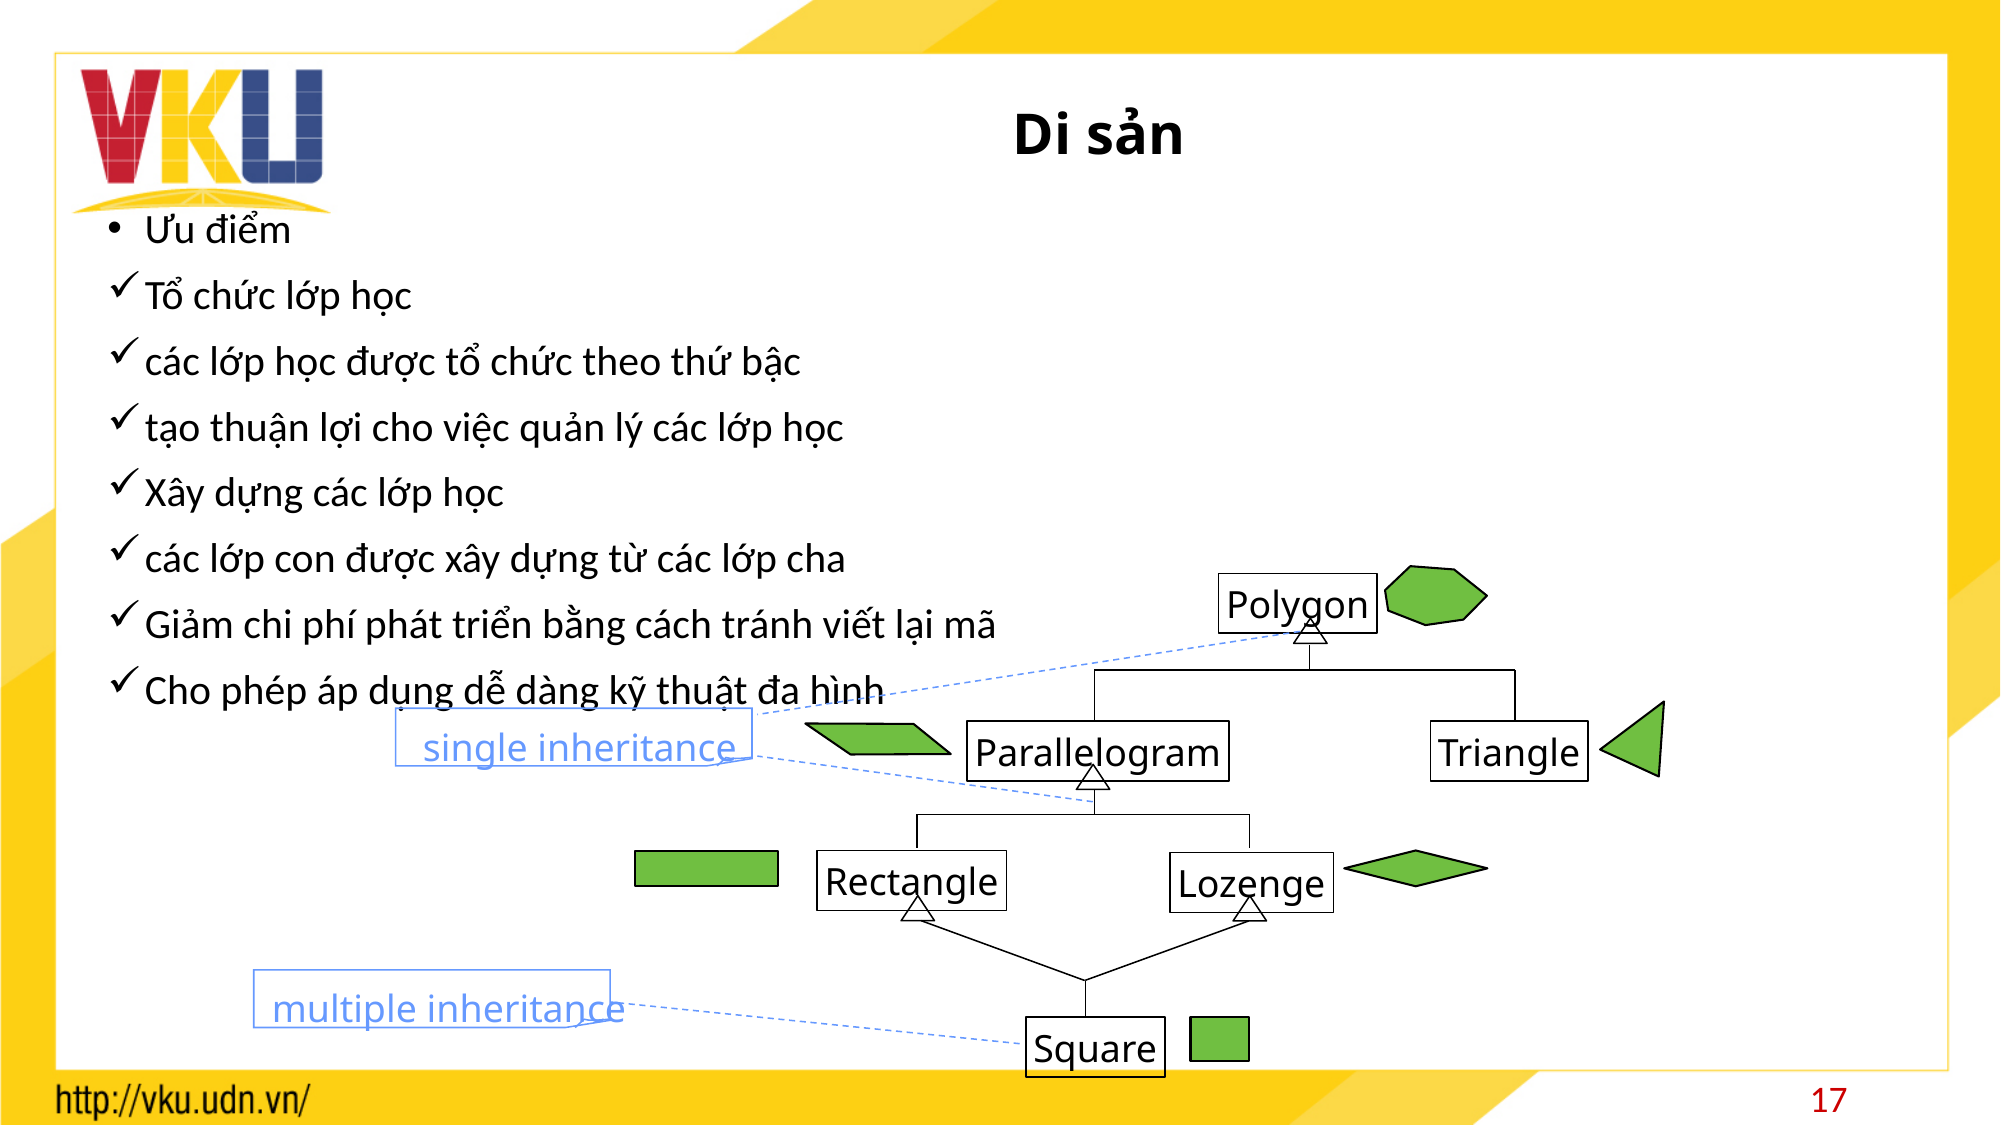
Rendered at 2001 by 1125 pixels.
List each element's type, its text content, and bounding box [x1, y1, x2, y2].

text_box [252, 566, 1665, 1078]
list Ưu điểm Tổ chức lớp học các lớp học được tổ chức theo thứ bậc tạo thuận lợi cho việc quản lý các lớp học Xây dựng các lớp học các lớp con được xây dựng từ các lớp cha Giảm chi phí phát triển bằng cách tránh viết lại mã Cho phép áp dụng dễ dàng kỹ thuật đa hình [92, 200, 1880, 1078]
slide_number 17 [1412, 1078, 1863, 1125]
title Di sản [335, 59, 1863, 200]
picture [0, 0, 2001, 1125]
